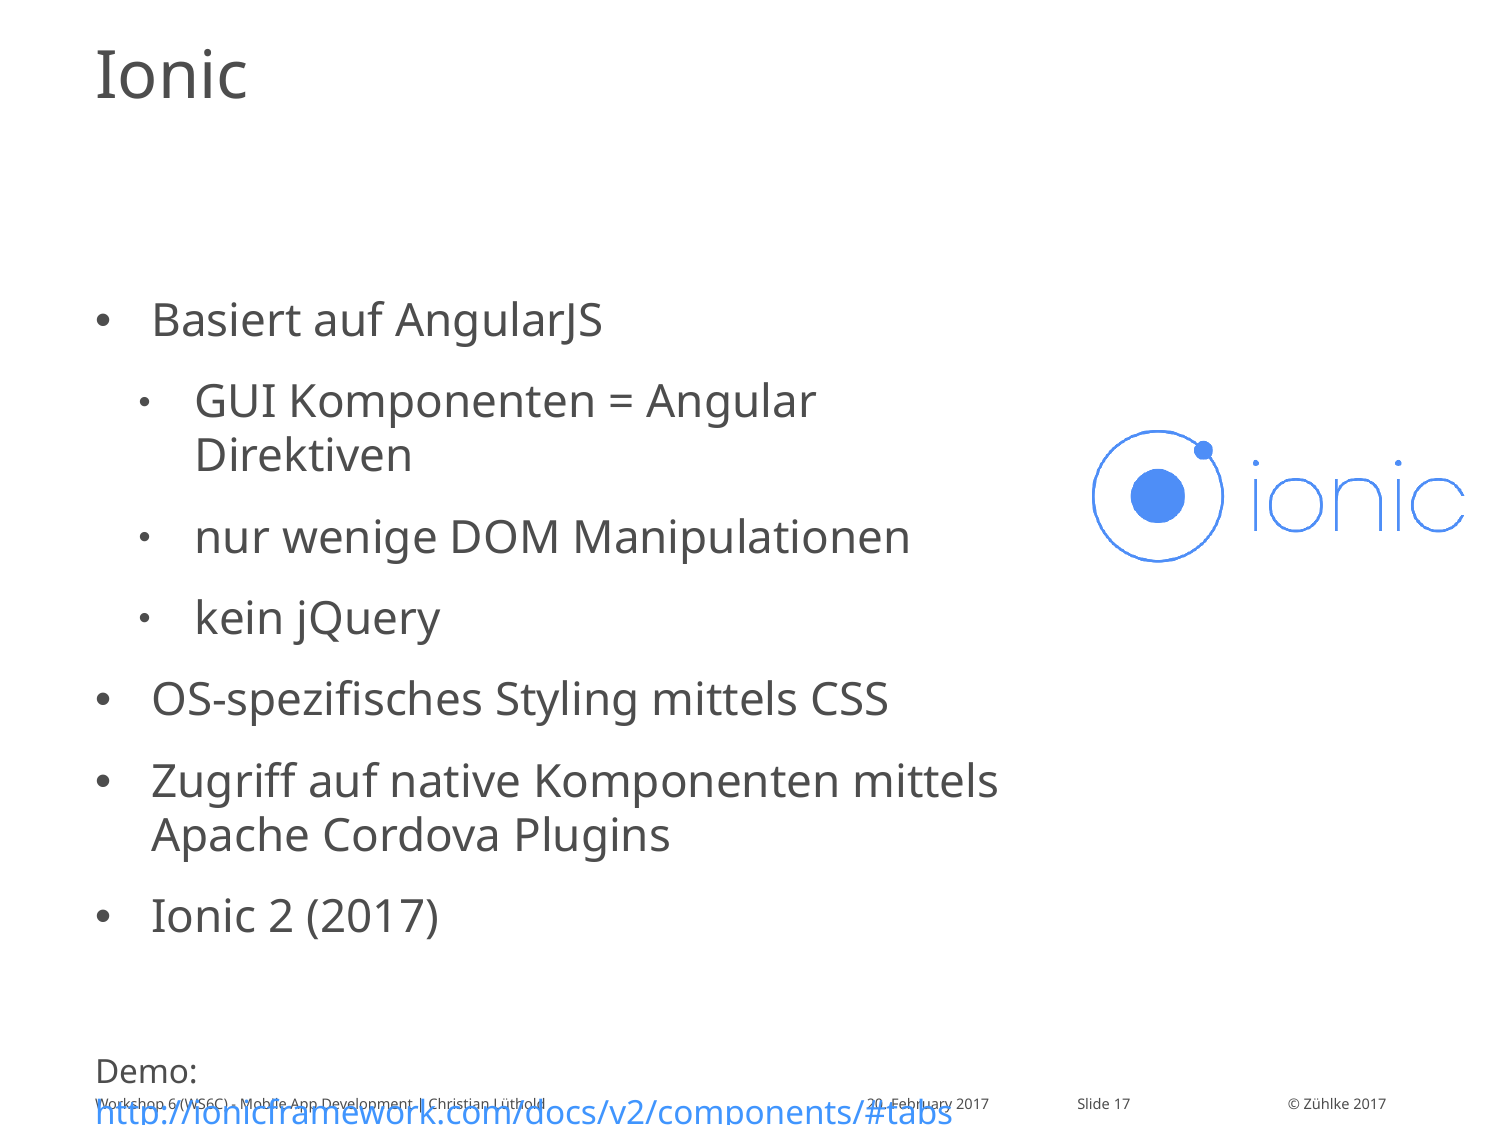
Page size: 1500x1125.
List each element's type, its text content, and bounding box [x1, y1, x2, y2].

title Ionic [95, 36, 1475, 154]
picture [1090, 296, 1476, 681]
list Basiert auf AngularJS GUI Komponenten = Angular Direktiven nur wenige DOM Manipulationen kein jQuery OS-spezifisches Styling mittels CSS Zugriff auf native Komponenten mittels Apache Cordova Plugins Ionic 2 (2017) Demo: http://ionicframework.com/docs/v2/components/#tabs [95, 293, 1031, 1077]
